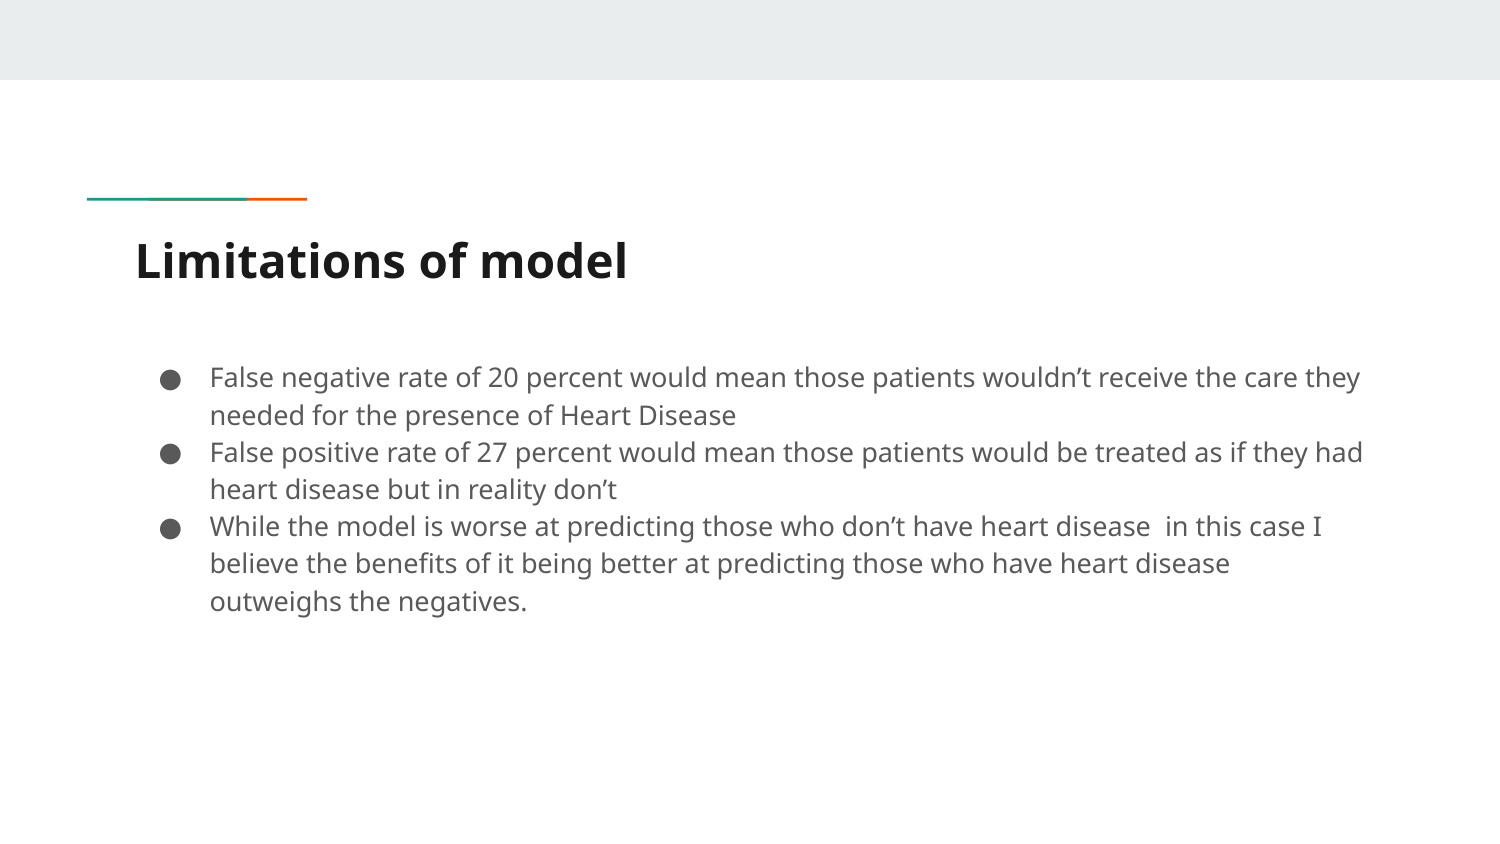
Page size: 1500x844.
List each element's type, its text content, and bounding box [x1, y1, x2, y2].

title Limitations of model [119, 216, 1381, 305]
list False negative rate of 20 percent would mean those patients wouldn’t receive the care they needed for the presence of Heart Disease False positive rate of 27 percent would mean those patients would be treated as if they had heart disease but in reality don’t While the model is worse at predicting those who don’t have heart disease in this case I believe the benefits of it being better at predicting those who have heart disease outweighs the negatives. [119, 341, 1381, 712]
